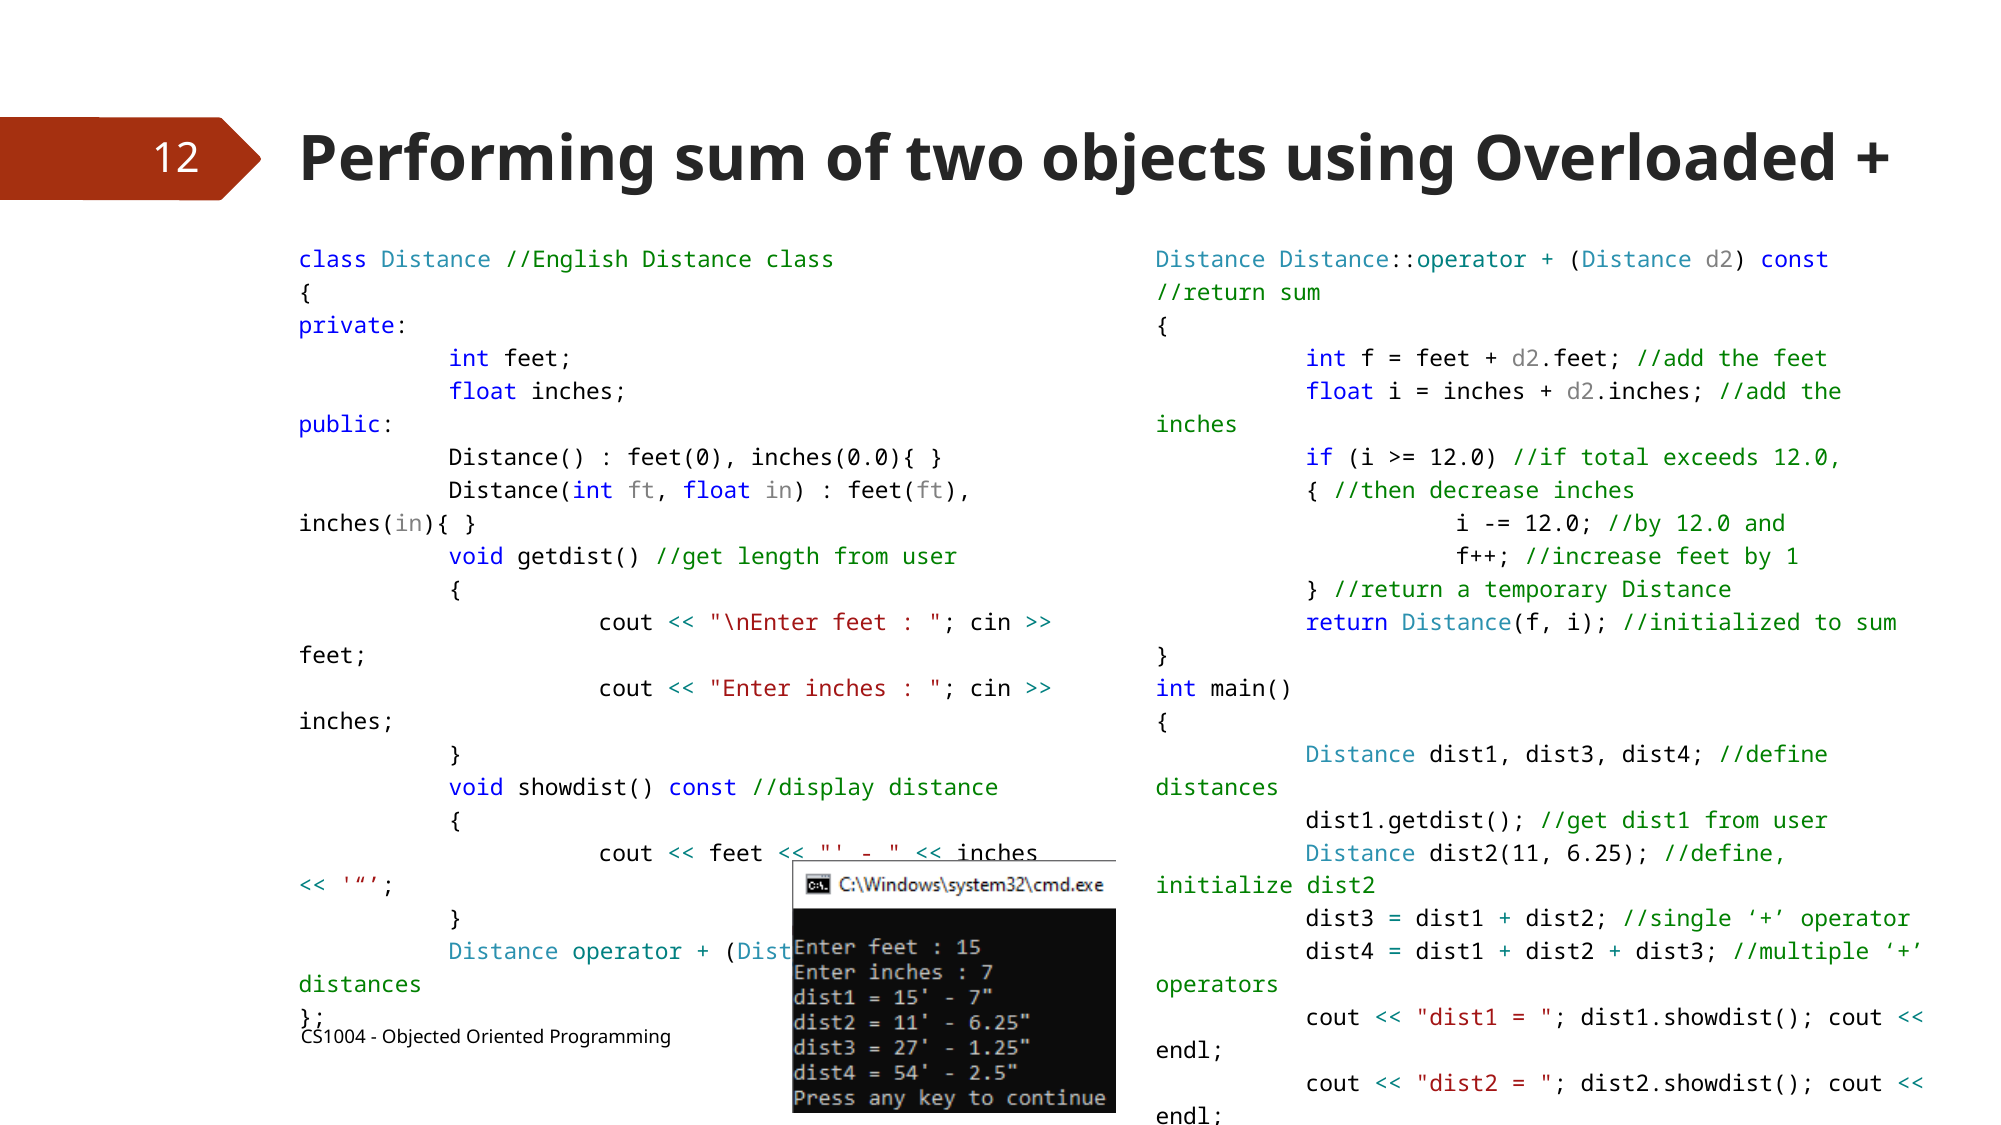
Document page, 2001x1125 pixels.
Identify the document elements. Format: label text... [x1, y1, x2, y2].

list class Distance //English Distance class { private: int feet; float inches; public: Distance() : feet(0), inches(0.0){ } Distance(int ft, float in) : feet(ft), inches(in){ } void getdist() //get length from user { cout << "\nEnter feet : "; cin >> feet; cout << "Enter inches : "; cin >> inches; } void showdist() const //display distance { cout << feet << "' - " << inches << '“’; } Distance operator + (Distance) const; //add 2 distances }; [283, 231, 1091, 987]
list Distance Distance::operator + (Distance d2) const //return sum { int f = feet + d2.feet; //add the feet float i = inches + d2.inches; //add the inches if (i >= 12.0) //if total exceeds 12.0, { //then decrease inches i -= 12.0; //by 12.0 and f++; //increase feet by 1 } //return a temporary Distance return Distance(f, i); //initialized to sum } int main() { Distance dist1, dist3, dist4; //define distances dist1.getdist(); //get dist1 from user Distance dist2(11, 6.25); //define, initialize dist2 dist3 = dist1 + dist2; //single ‘+’ operator dist4 = dist1 + dist2 + dist3; //multiple ‘+’ operators cout << "dist1 = "; dist1.showdist(); cout << endl; cout << "dist2 = "; dist2.showdist(); cout << endl; cout << "dist3 = "; dist3.showdist(); cout << endl; cout << "dist4 = "; dist4.showdist(); cout << endl; return 0; } [1140, 231, 1948, 987]
footer CS1004 - Objected Oriented Programming [285, 1006, 787, 1067]
footer CS1004 - Objected Oriented Programming [1120, 1006, 1536, 1067]
slide_number 12 [87, 129, 216, 190]
title Performing sum of two objects using Overloaded + [283, 109, 1948, 208]
picture [791, 860, 1116, 1113]
